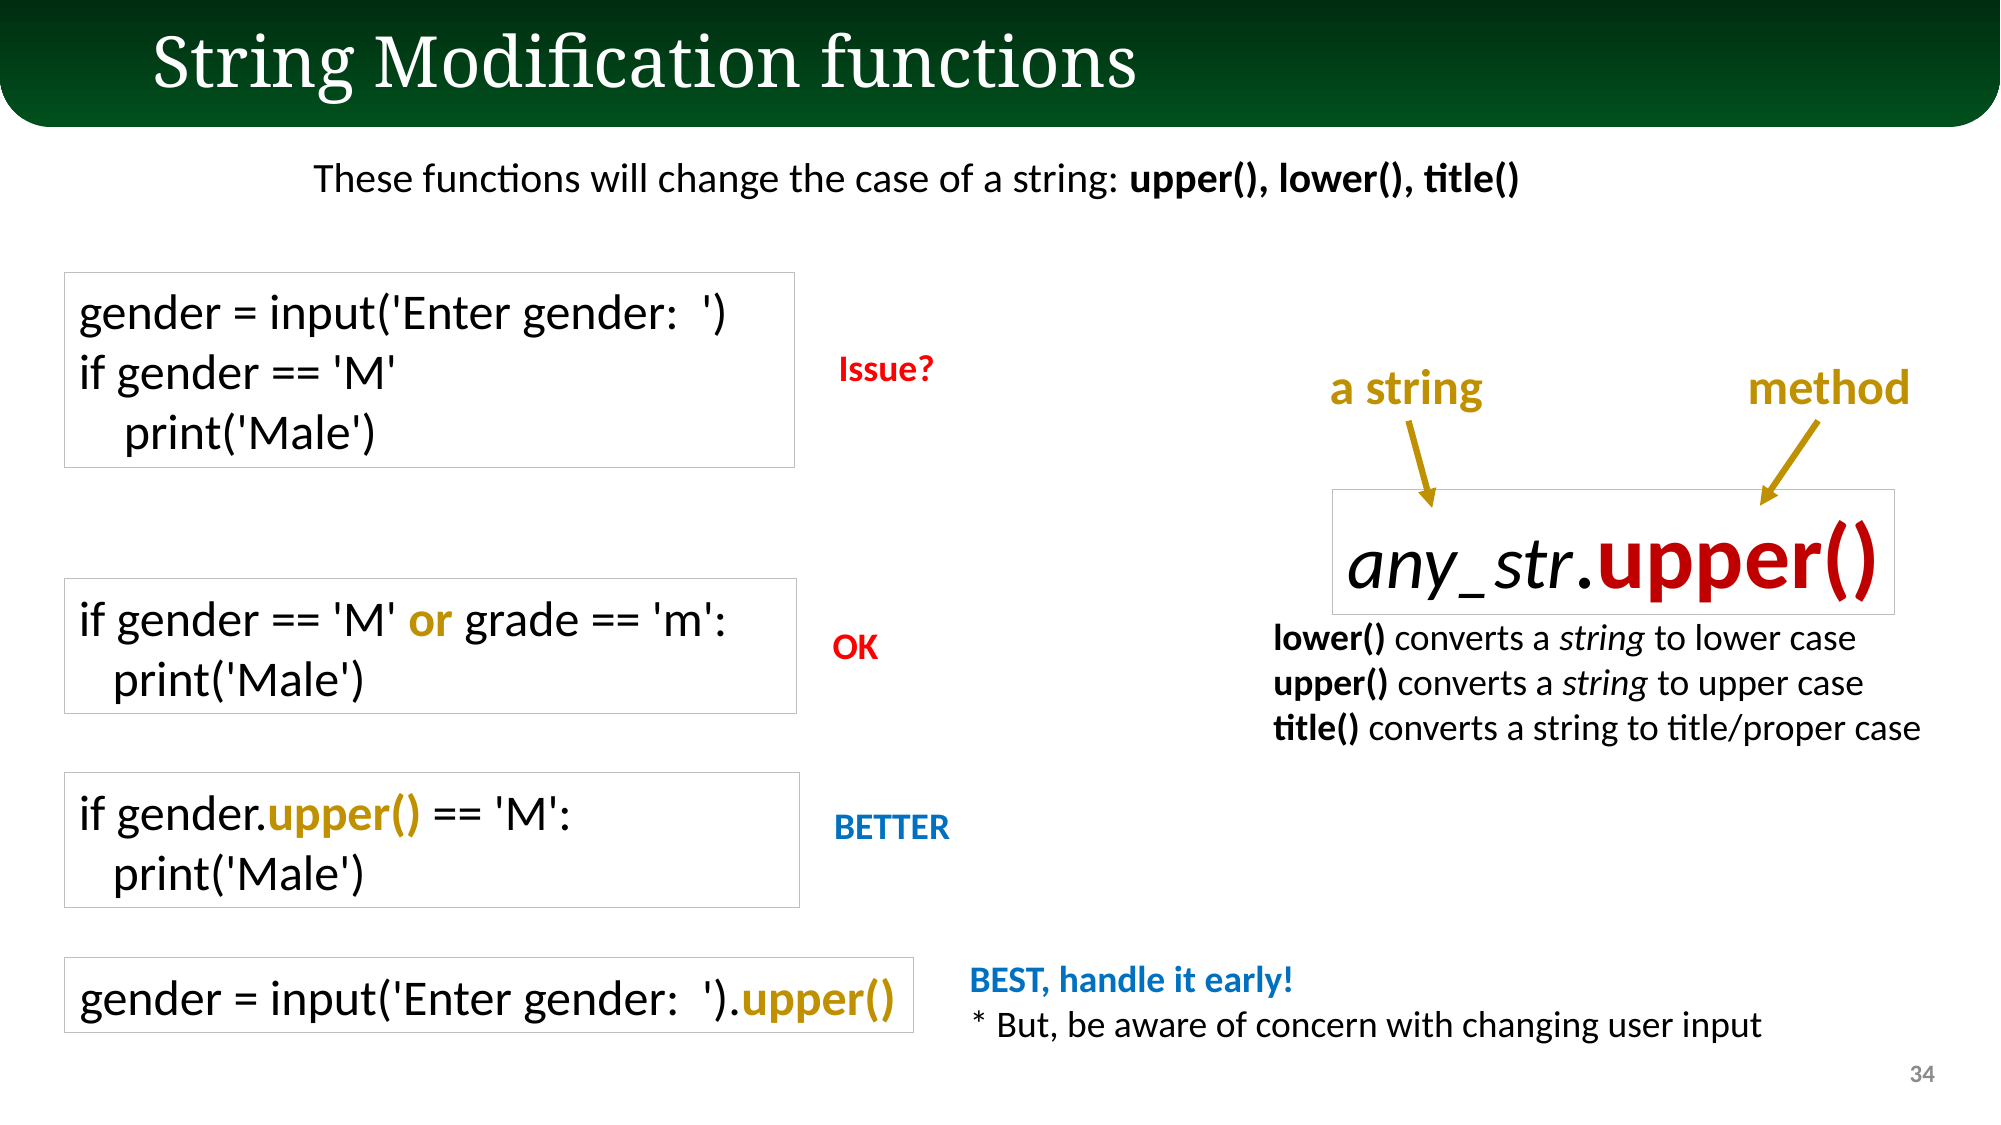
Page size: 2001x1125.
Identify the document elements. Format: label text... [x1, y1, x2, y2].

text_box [63, 347, 1953, 910]
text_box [64, 947, 1790, 1054]
slide_number 34 [1500, 1042, 1951, 1103]
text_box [64, 272, 951, 470]
title String Modification functions [137, 19, 1863, 111]
text_box These functions will change the case of a string: upper(), lower(), title() [298, 143, 1536, 208]
